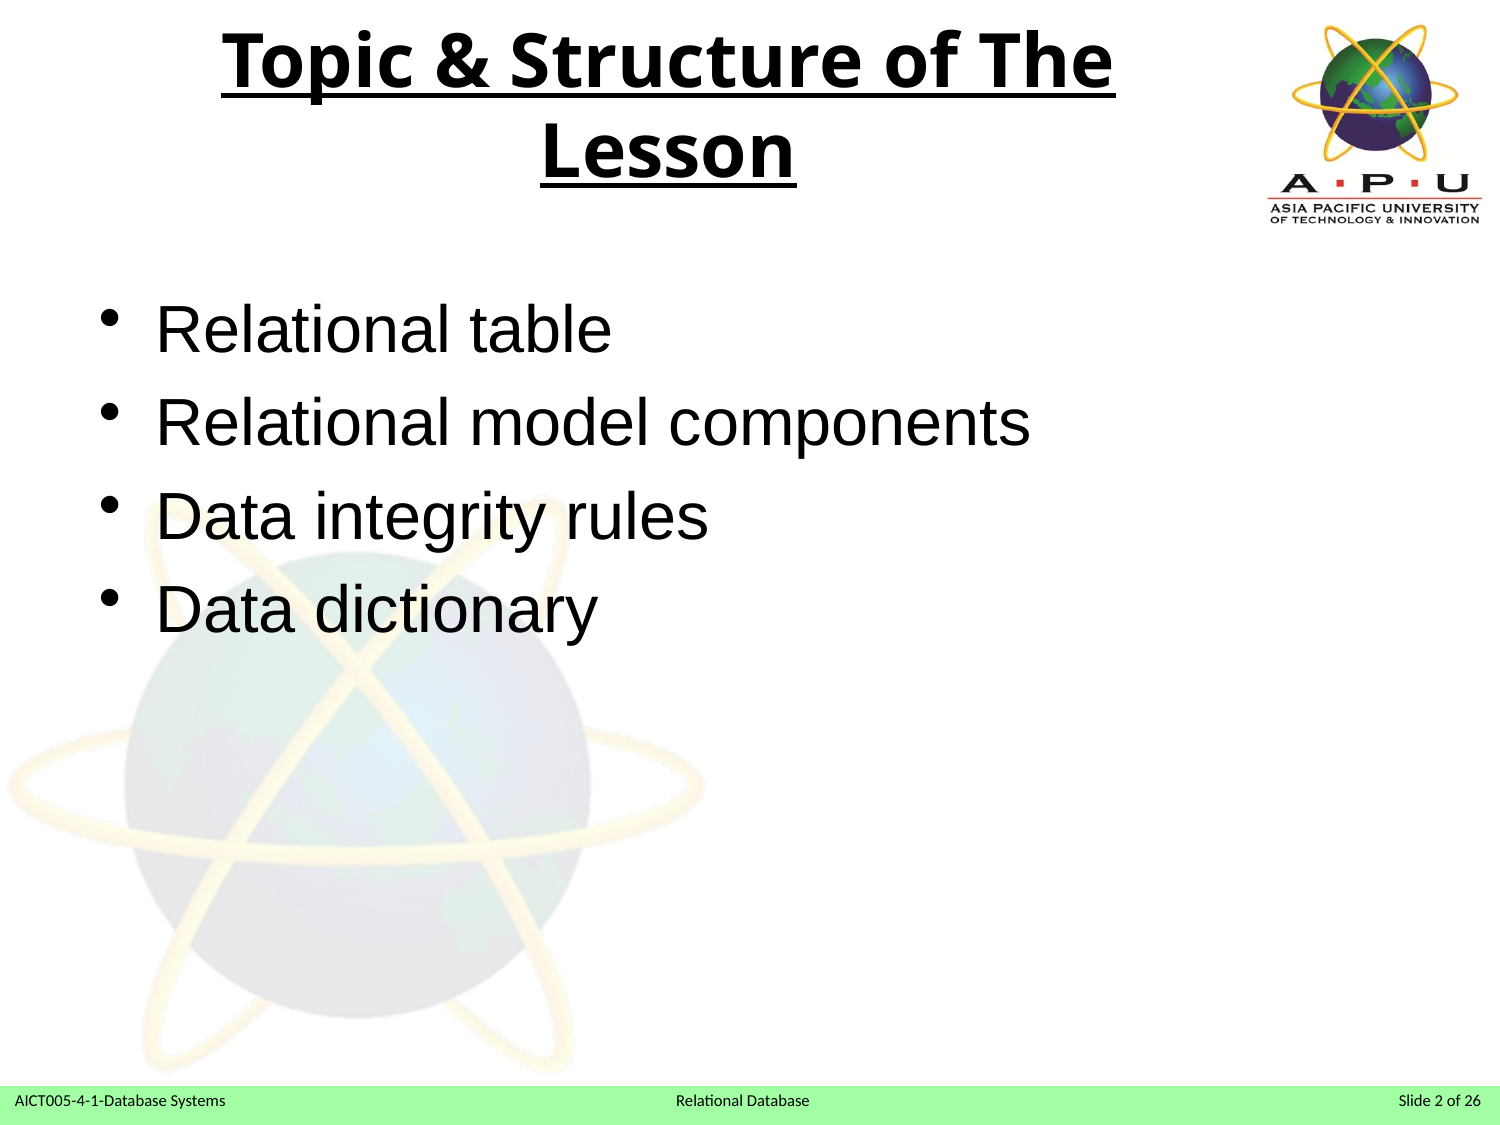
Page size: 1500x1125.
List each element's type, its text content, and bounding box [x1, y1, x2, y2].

title Topic & Structure of The Lesson [96, 0, 1241, 204]
picture [1251, 0, 1500, 249]
list Relational table Relational model components Data integrity rules Data dictionary [83, 278, 1434, 1021]
